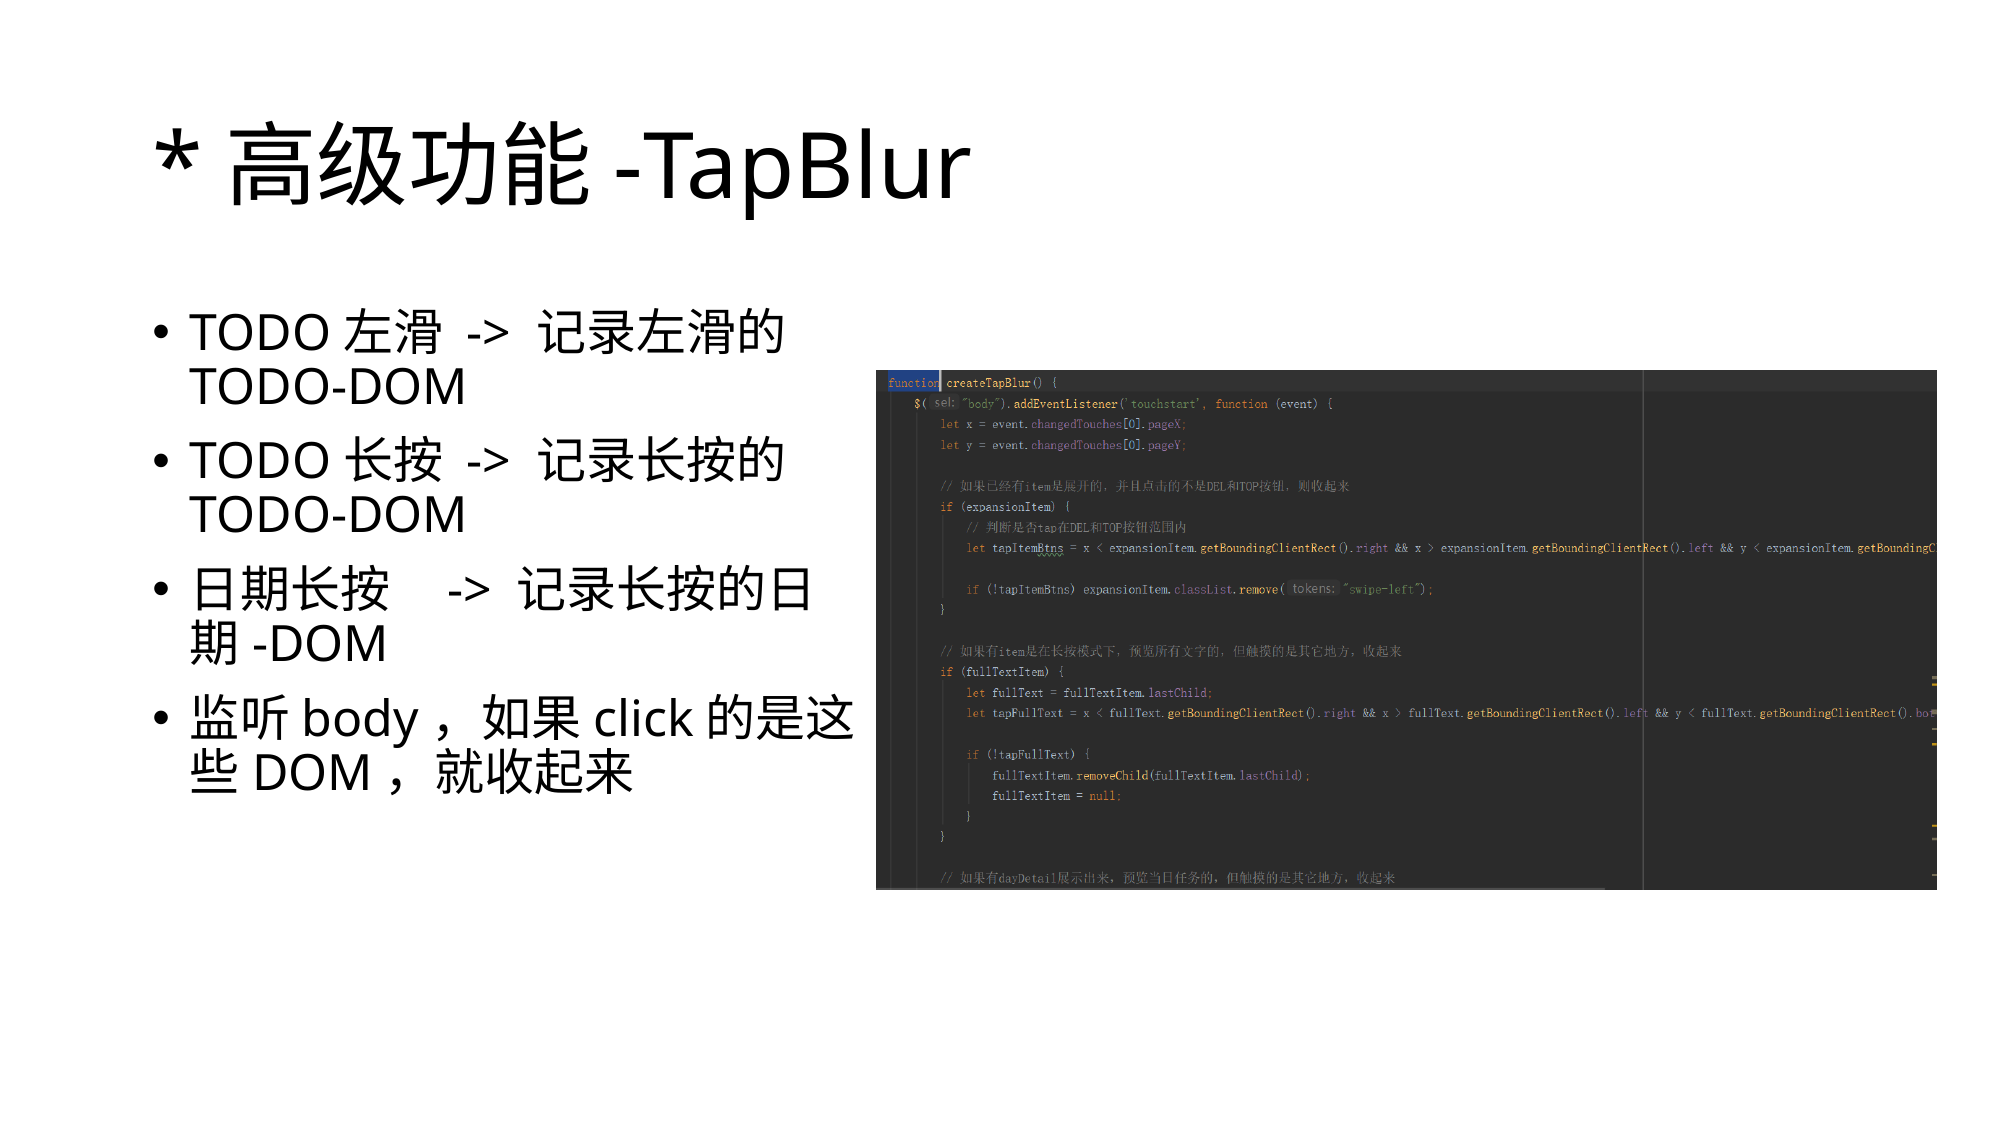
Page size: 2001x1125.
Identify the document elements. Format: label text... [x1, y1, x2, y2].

picture [876, 370, 1937, 890]
list TODO左滑 -> 记录左滑的TODO-DOM TODO长按 -> 记录长按的TODO-DOM 日期长按 -> 记录长按的日期-DOM 监听body，如果click的是这些DOM，就收起来 [137, 299, 877, 1014]
title *高级功能-TapBlur [137, 59, 1863, 278]
